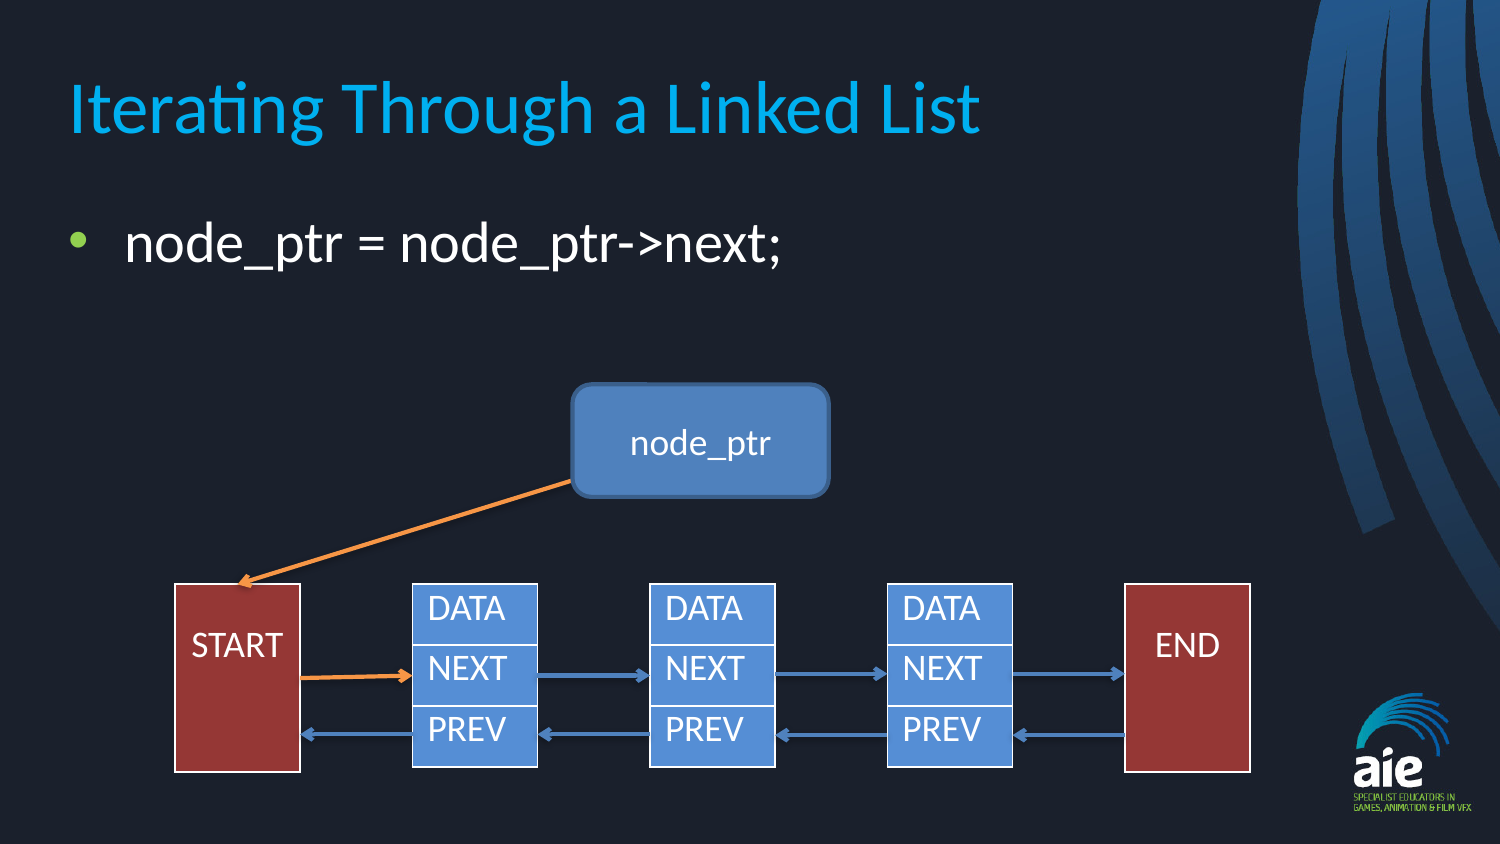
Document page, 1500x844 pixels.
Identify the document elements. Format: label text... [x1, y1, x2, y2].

table_header DATA [413, 593, 537, 644]
table_cell NEXT [888, 646, 1012, 705]
text_box node_ptr [570, 382, 831, 499]
table_cell NEXT [651, 646, 774, 705]
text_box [237, 440, 701, 585]
table_header DATA [651, 585, 774, 644]
table_cell PREV [651, 707, 774, 766]
table_header START [176, 585, 299, 771]
table_header END [1126, 585, 1249, 771]
list node_ptr = node_ptr->next; [53, 196, 1376, 754]
table_cell PREV [413, 707, 537, 766]
table_cell NEXT [413, 646, 537, 705]
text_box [299, 675, 413, 679]
table_header DATA [888, 585, 1012, 644]
title Iterating Through a Linked List [53, 33, 1425, 175]
table_cell PREV [888, 707, 1012, 766]
picture [0, 0, 1500, 844]
